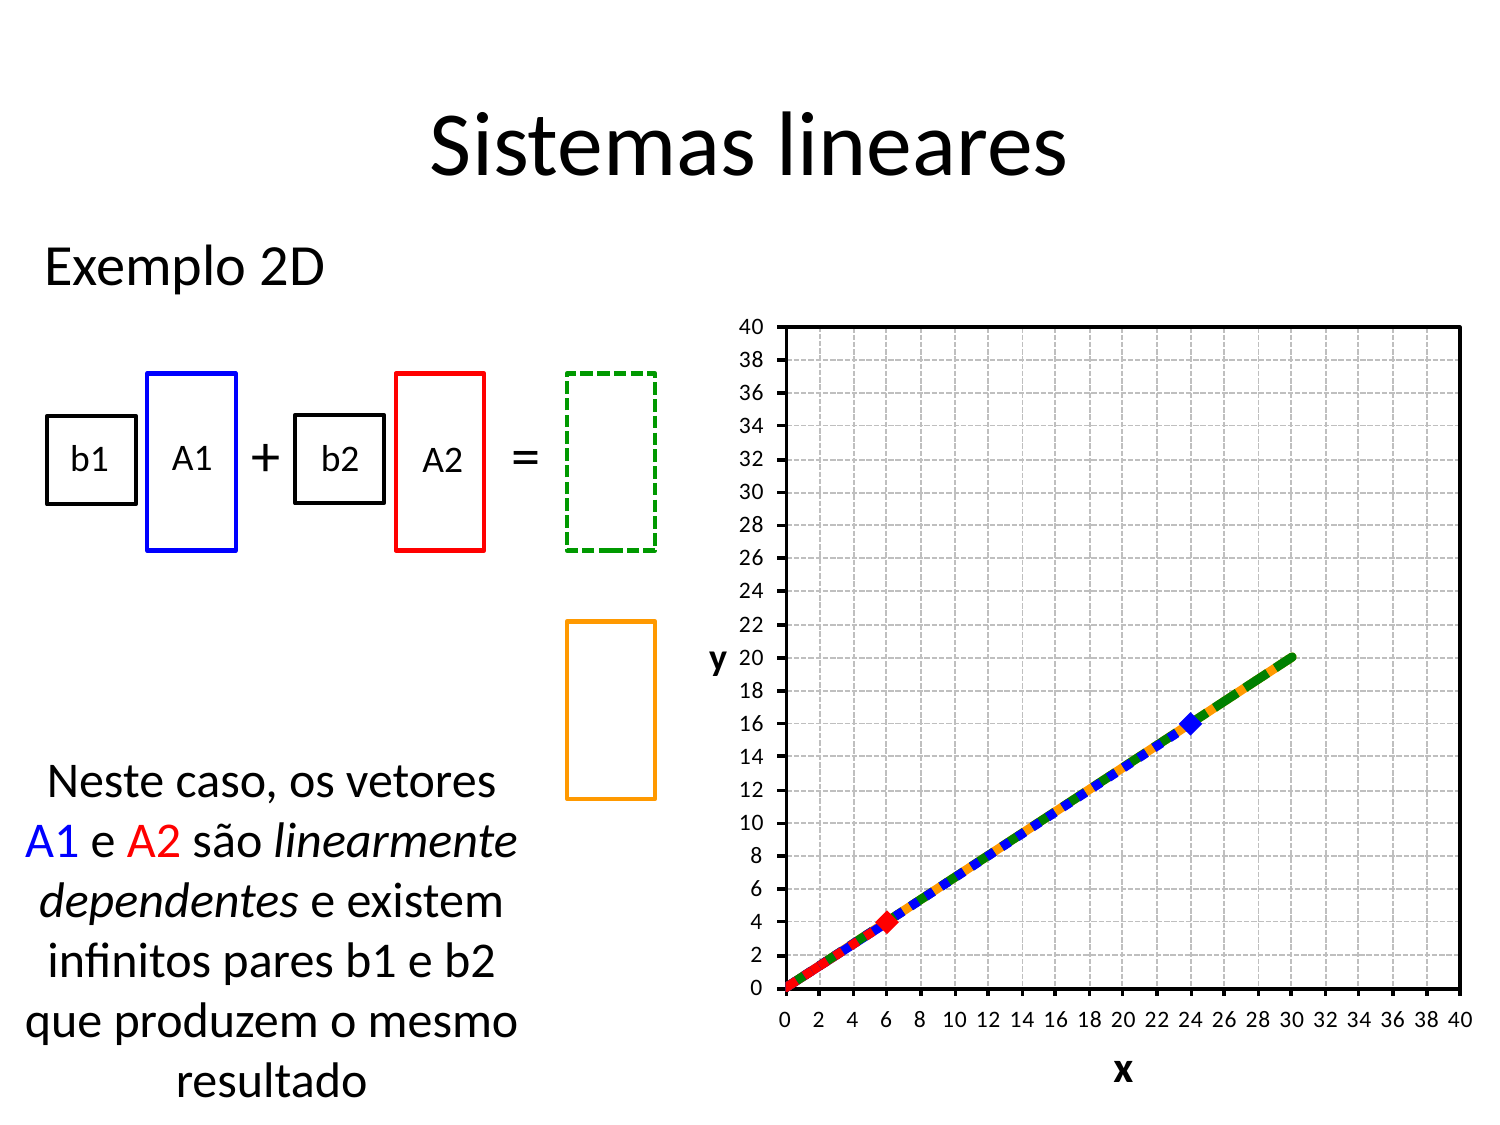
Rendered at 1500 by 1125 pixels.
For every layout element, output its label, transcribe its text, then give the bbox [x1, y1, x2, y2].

text_box [394, 371, 486, 553]
text_box Exemplo 2D [29, 219, 408, 305]
text_box b1 [54, 426, 125, 487]
picture [673, 297, 1500, 1125]
text_box A2 [401, 427, 484, 488]
text_box = [484, 411, 567, 496]
text_box [293, 413, 386, 505]
title Sistemas lineares [75, 45, 1425, 233]
text_box [565, 619, 657, 801]
text_box + [224, 411, 307, 496]
text_box Neste caso, os vetores A1 e A2 são linearmente dependentes e existem infinitos pares b1 e b2 que produzem o mesmo resultado [5, 739, 538, 1115]
text_box [565, 371, 657, 553]
text_box [45, 414, 138, 506]
text_box A1 [151, 425, 224, 486]
text_box [145, 371, 238, 553]
text_box b2 [307, 426, 376, 486]
